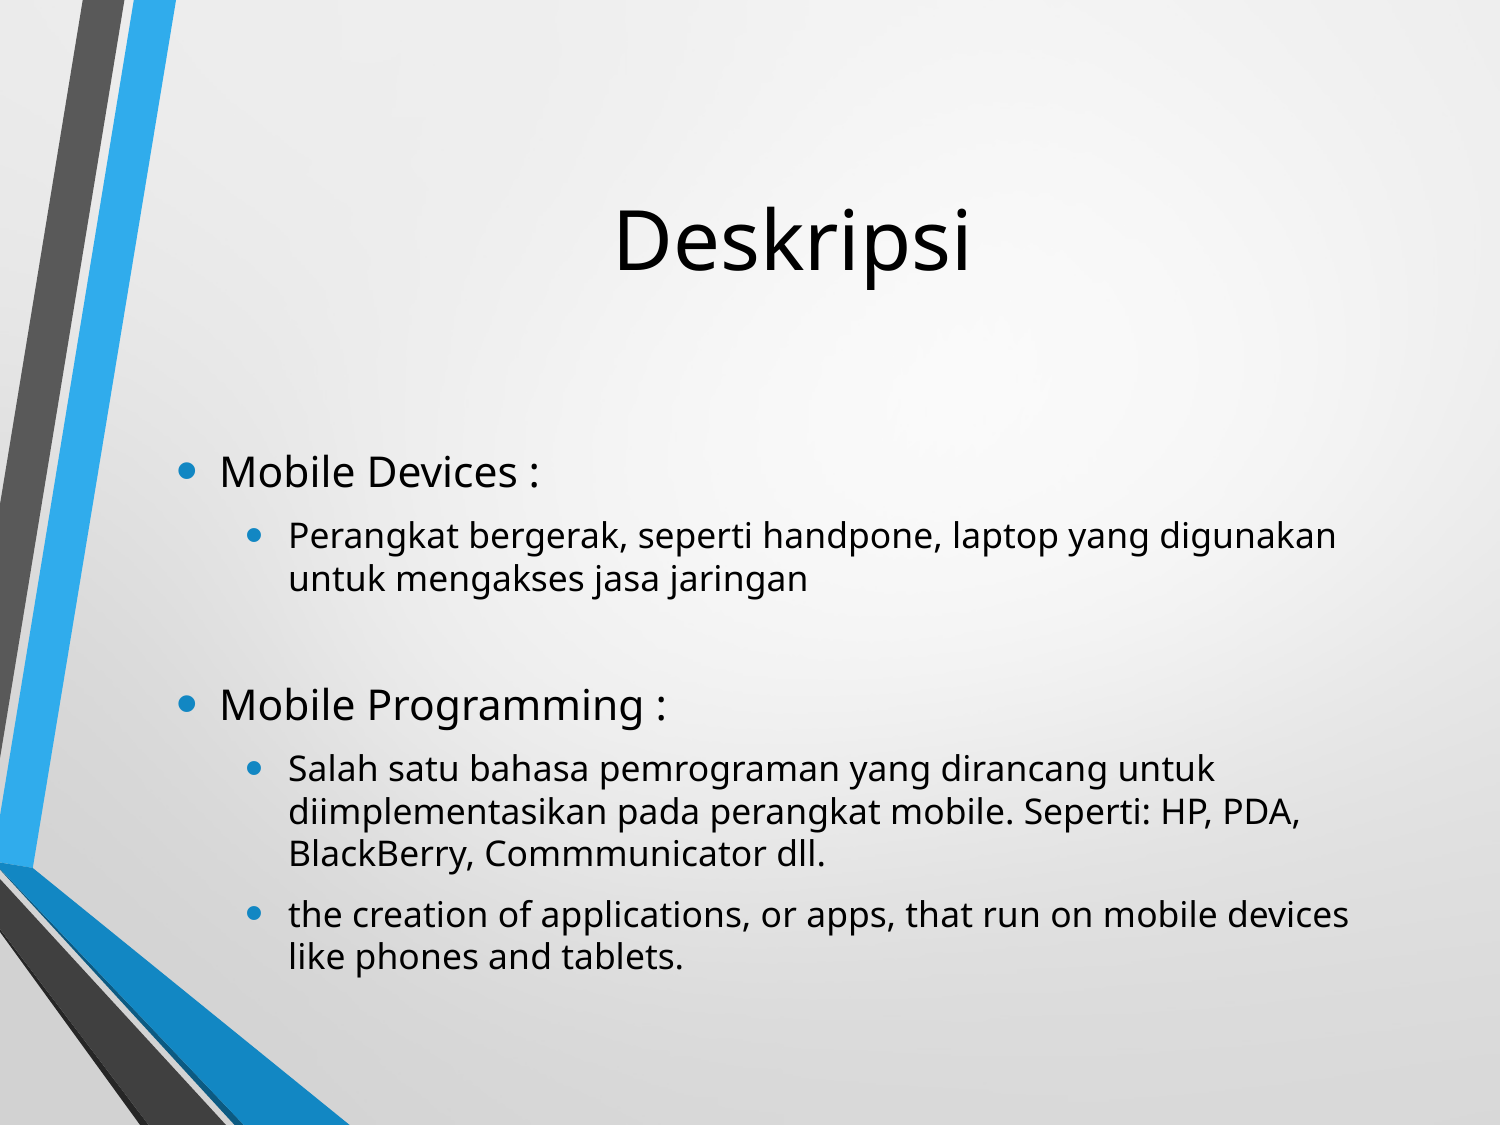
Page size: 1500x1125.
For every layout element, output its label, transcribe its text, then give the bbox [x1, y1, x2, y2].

list Mobile Devices : Perangkat bergerak, seperti handpone, laptop yang digunakan untuk mengakses jasa jaringan Mobile Programming : Salah satu bahasa pemrograman yang dirancang untuk diimplementasikan pada perangkat mobile. Seperti: HP, PDA, BlackBerry, Commmunicator dll. the creation of applications, or apps, that run on mobile devices like phones and tablets. [161, 437, 1425, 985]
title Deskripsi [161, 75, 1425, 400]
